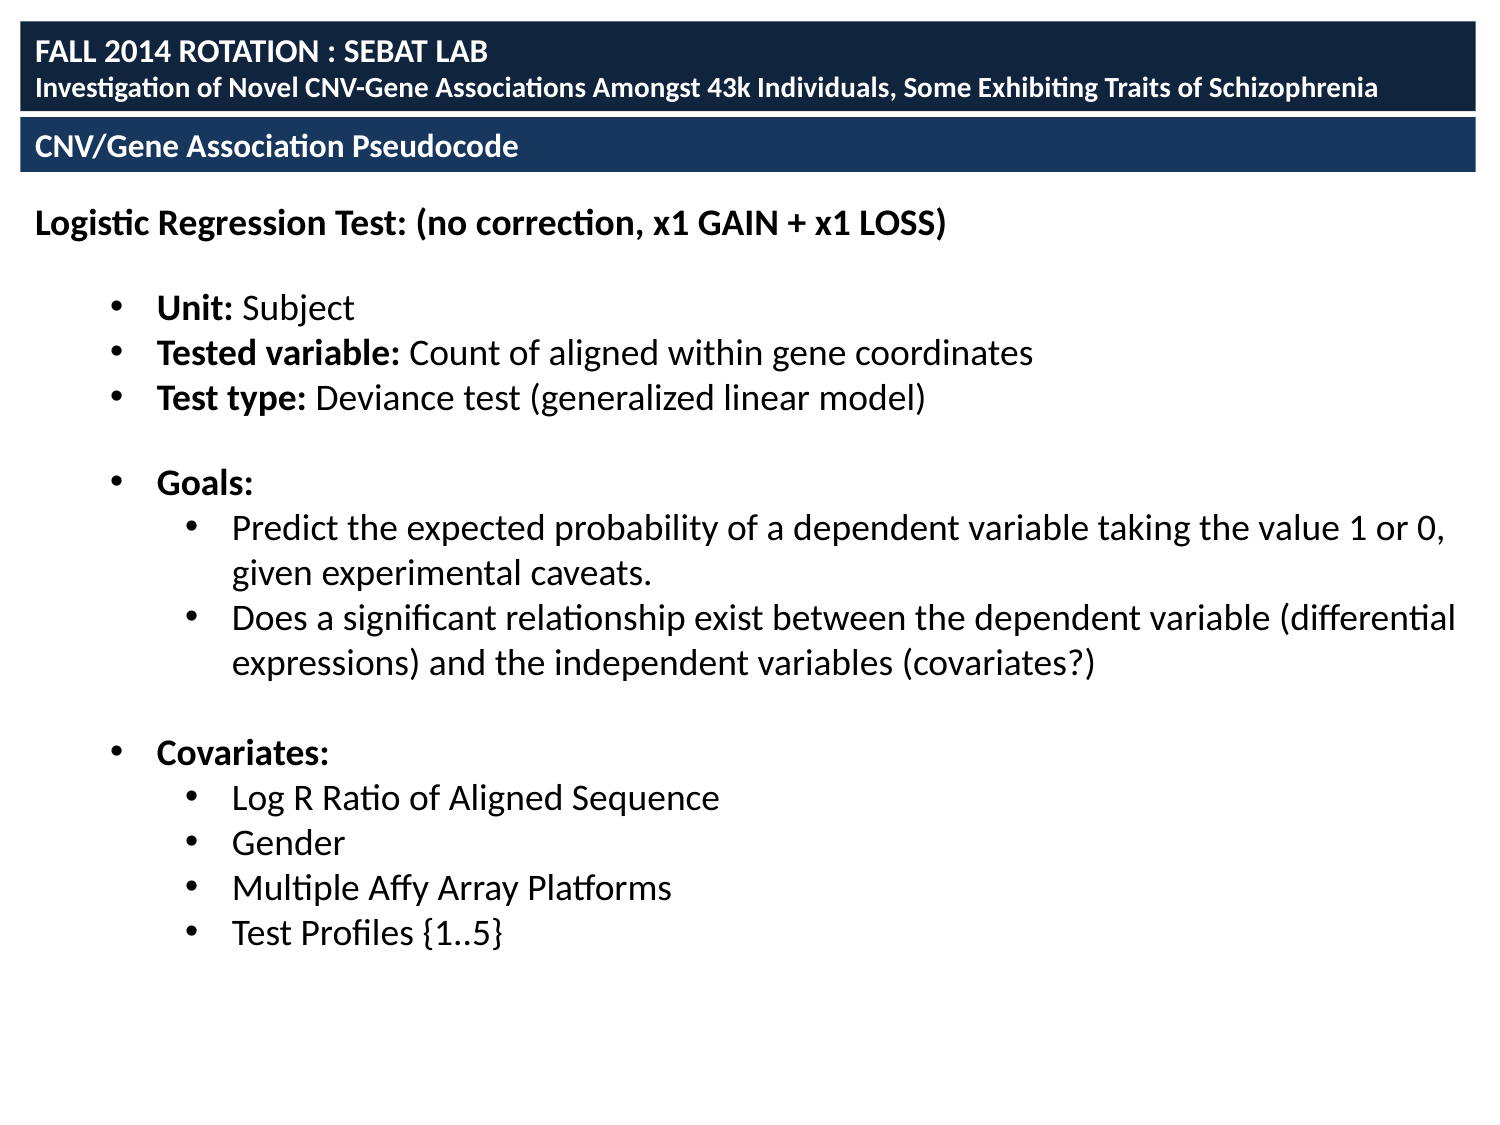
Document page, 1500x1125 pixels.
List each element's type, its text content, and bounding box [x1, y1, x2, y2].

text_box CNV/Gene Association Pseudocode [20, 117, 1476, 172]
text_box Logistic Regression Test: (no correction, x1 GAIN + x1 LOSS) Unit: Subject Tested variable: Count of aligned within gene coordinates Test type: Deviance test (generalized linear model) Goals: Predict the expected probability of a dependent variable taking the value 1 or 0, given experimental caveats. Does a significant relationship exist between the dependent variable (differential expressions) and the independent variables (covariates?) Covariates: Log R Ratio of Aligned Sequence Gender Multiple Affy Array Platforms Test Profiles {1..5} [20, 190, 1476, 1125]
text_box FALL 2014 ROTATION : SEBAT LAB Investigation of Novel CNV-Gene Associations Amongst 43k Individuals, Some Exhibiting Traits of Schizophrenia [20, 21, 1476, 112]
